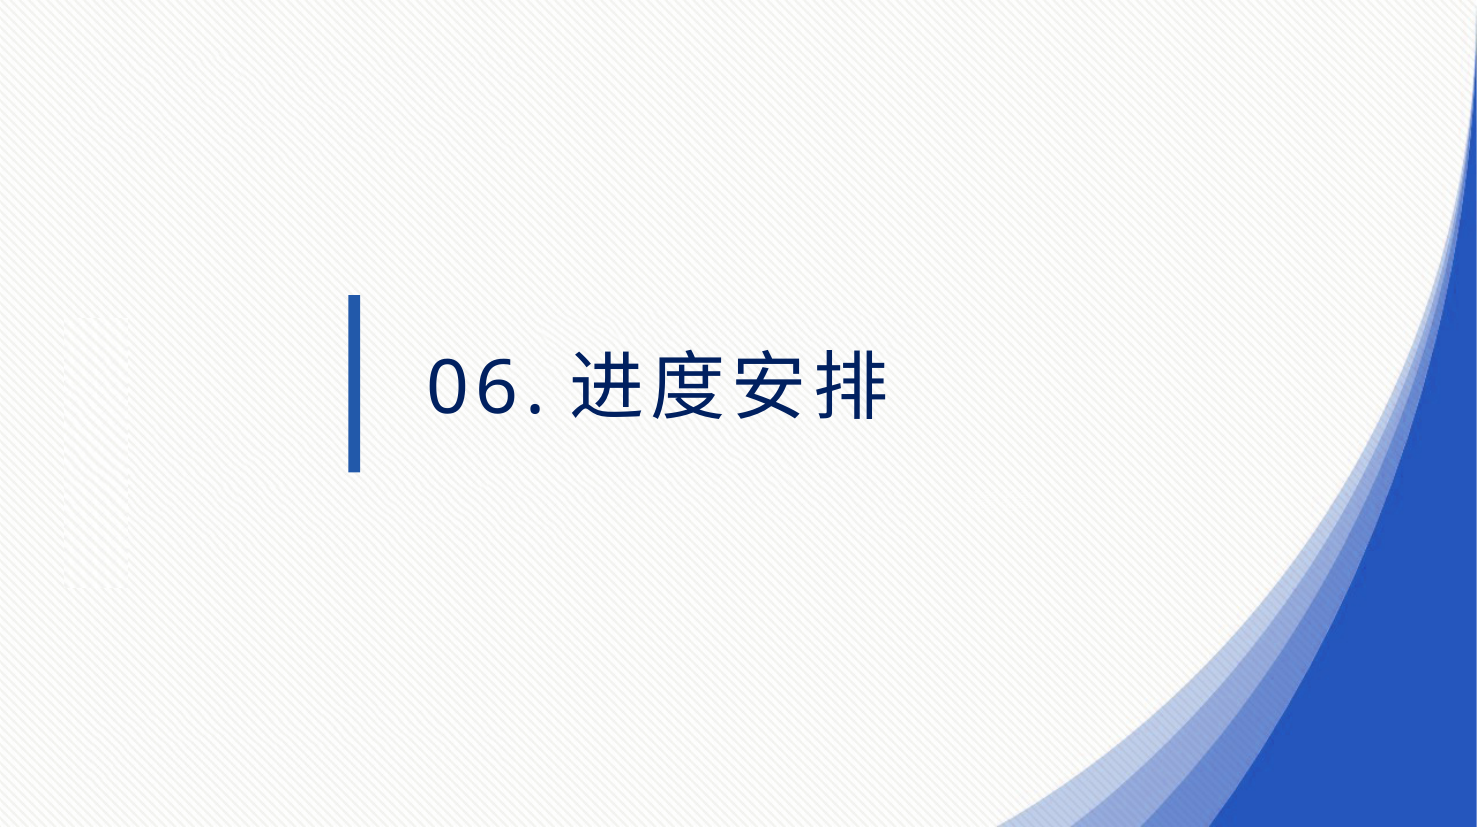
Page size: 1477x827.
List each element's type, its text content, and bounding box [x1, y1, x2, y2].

text_box [346, 293, 362, 474]
picture [0, 0, 1477, 827]
text_box 06.进度安排 [415, 332, 900, 434]
